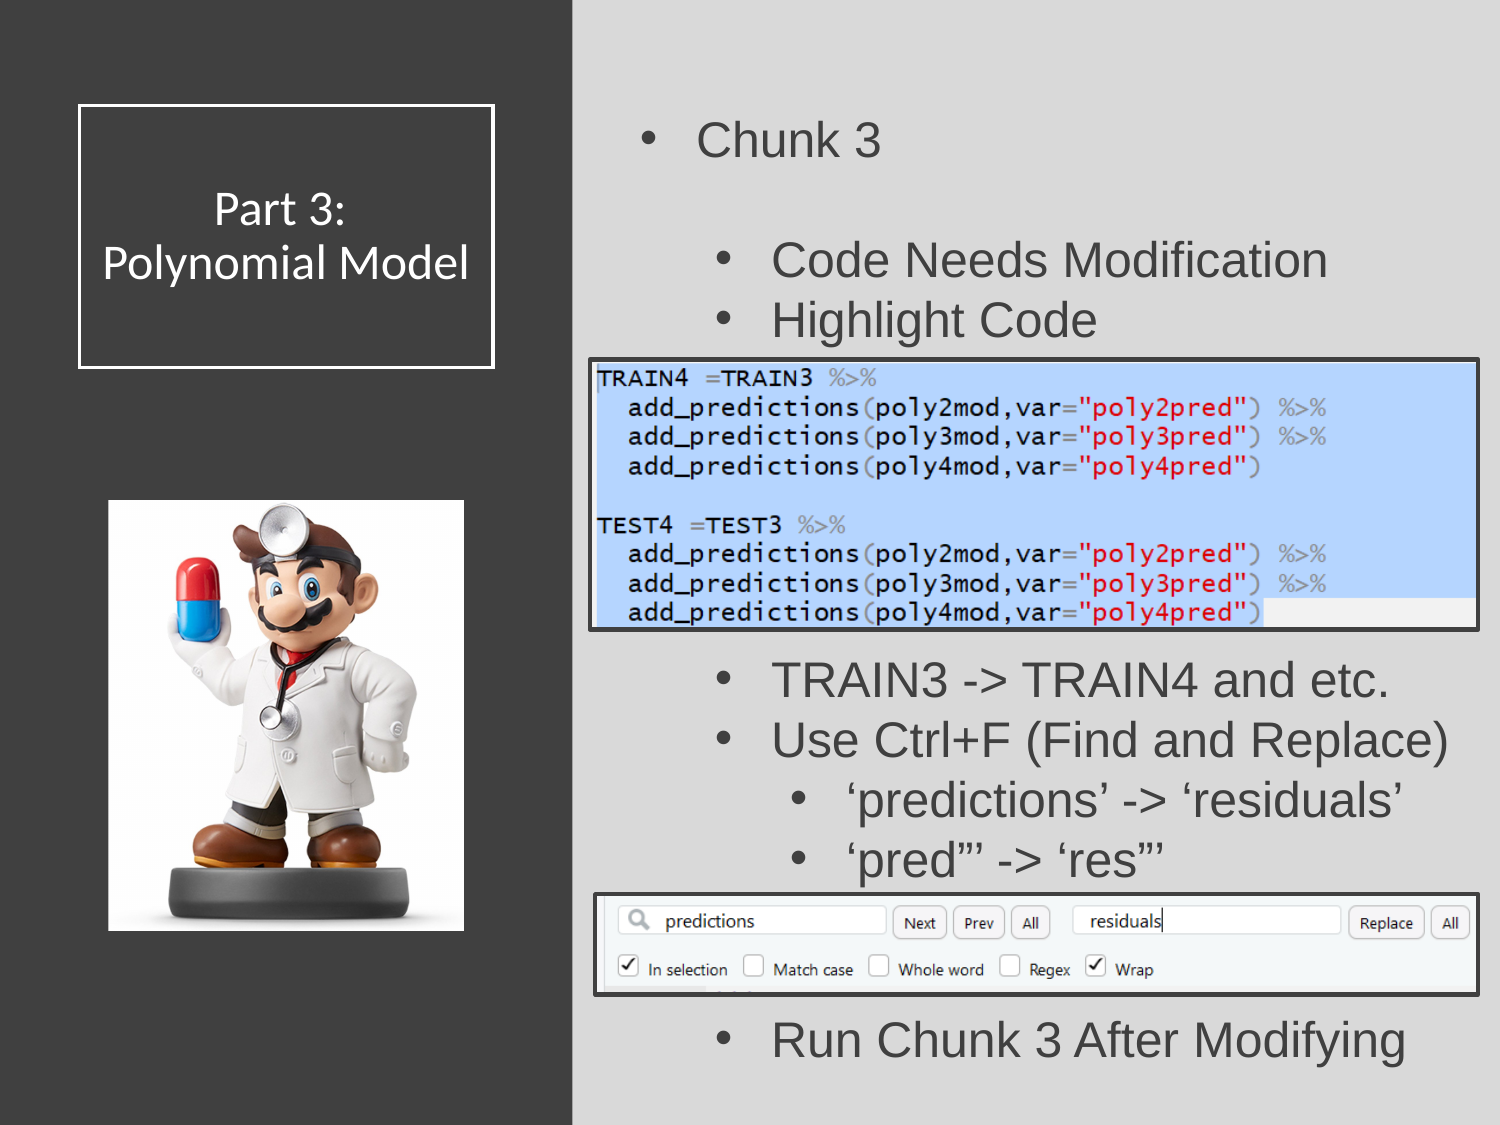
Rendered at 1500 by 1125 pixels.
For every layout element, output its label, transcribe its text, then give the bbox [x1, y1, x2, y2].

picture [591, 361, 1477, 628]
title Part 3: Polynomial Model [78, 105, 494, 368]
text_box Chunk 3 Code Needs Modification Highlight Code TRAIN3 -> TRAIN4 and etc. Use Ctrl+F (Find and Replace) ‘predictions’ -> ‘residuals’ ‘pred”’ -> ‘res”’ Run Chunk 3 After Modifying [624, 99, 1500, 1075]
text_box [0, 0, 573, 1125]
picture [107, 499, 465, 931]
picture [596, 895, 1477, 993]
